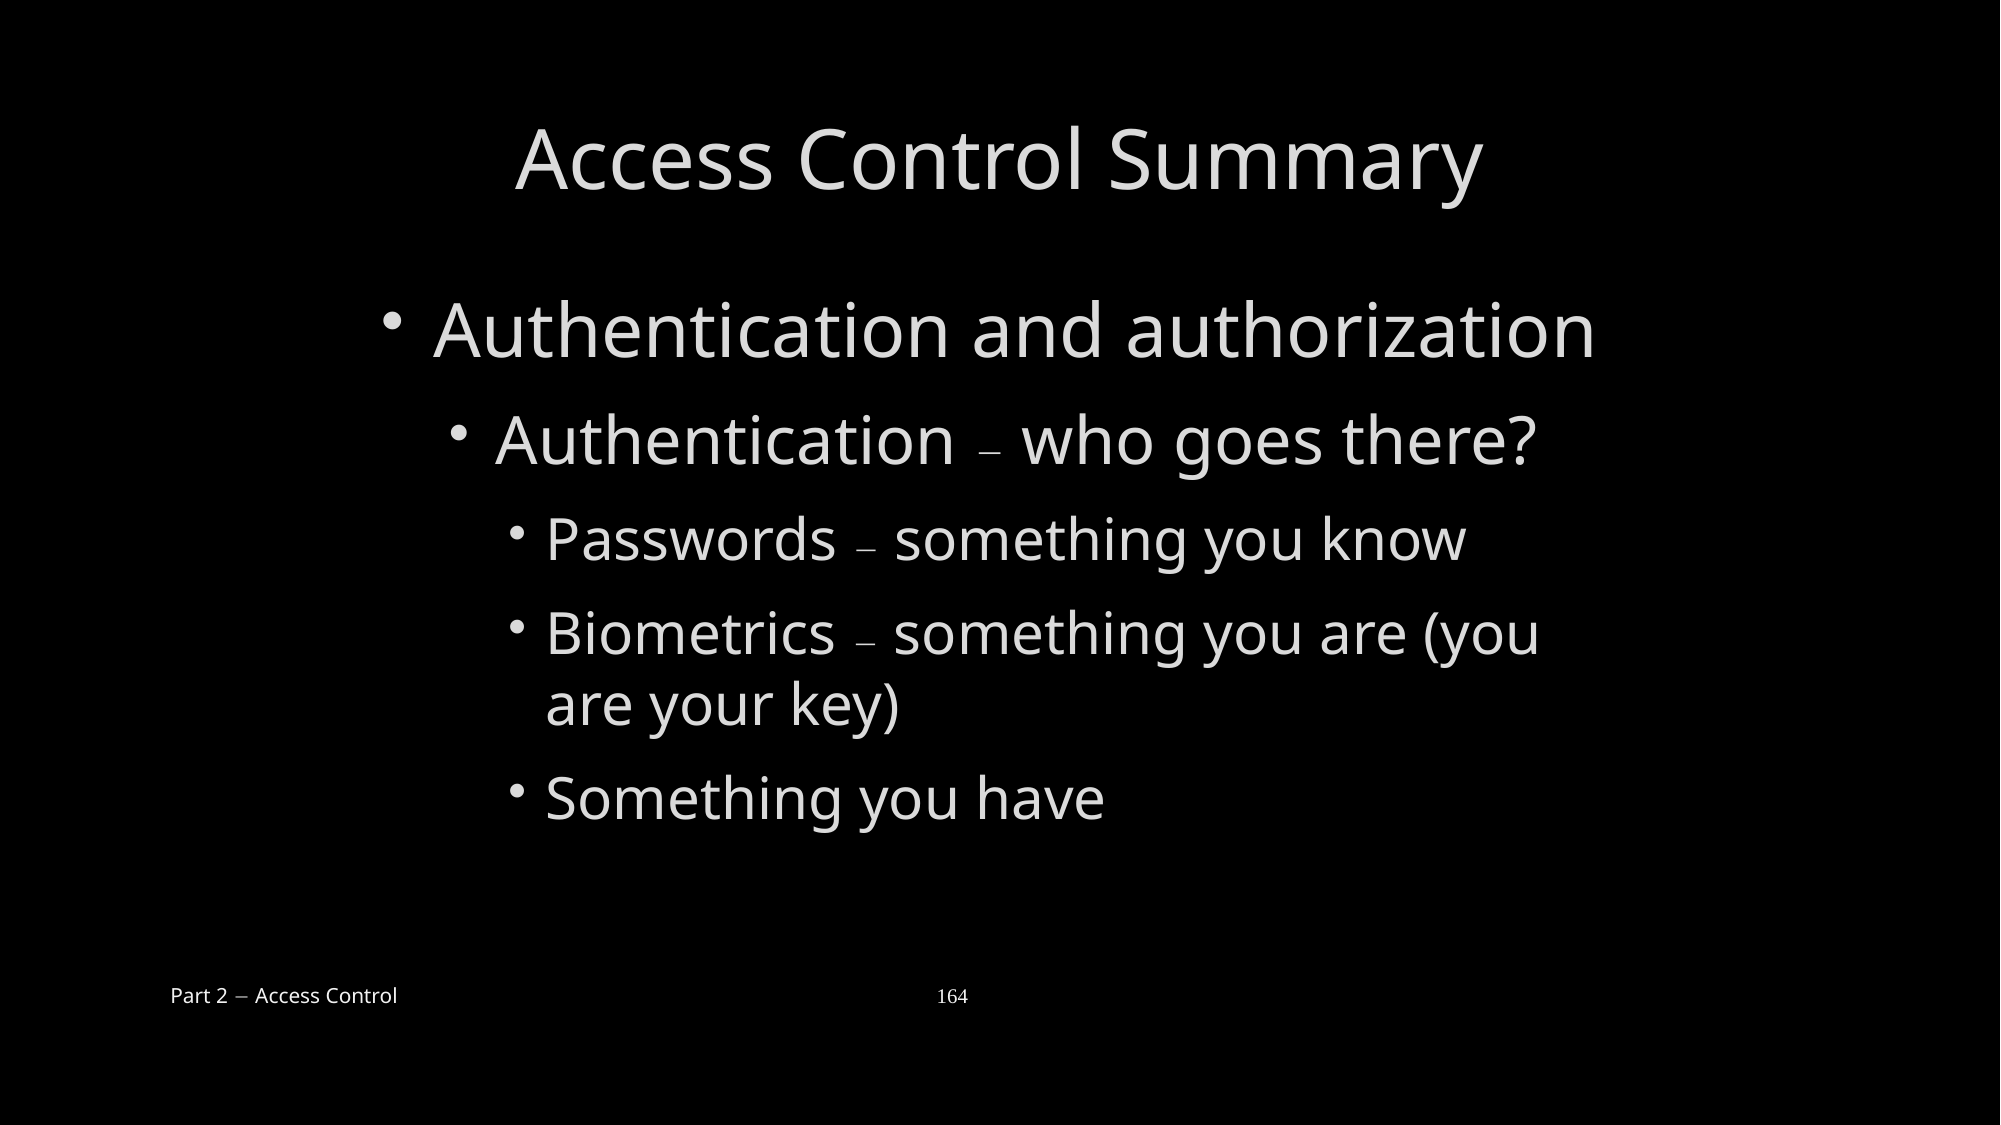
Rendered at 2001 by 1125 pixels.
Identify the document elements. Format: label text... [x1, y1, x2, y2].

title Access Control Summary [362, 62, 1638, 250]
list Authentication and authorization Authentication  who goes there? Passwords  something you know Biometrics  something you are (you are your key) Something you have [362, 275, 1638, 1000]
footer Part 2  Access Control 164 [149, 965, 1245, 1025]
